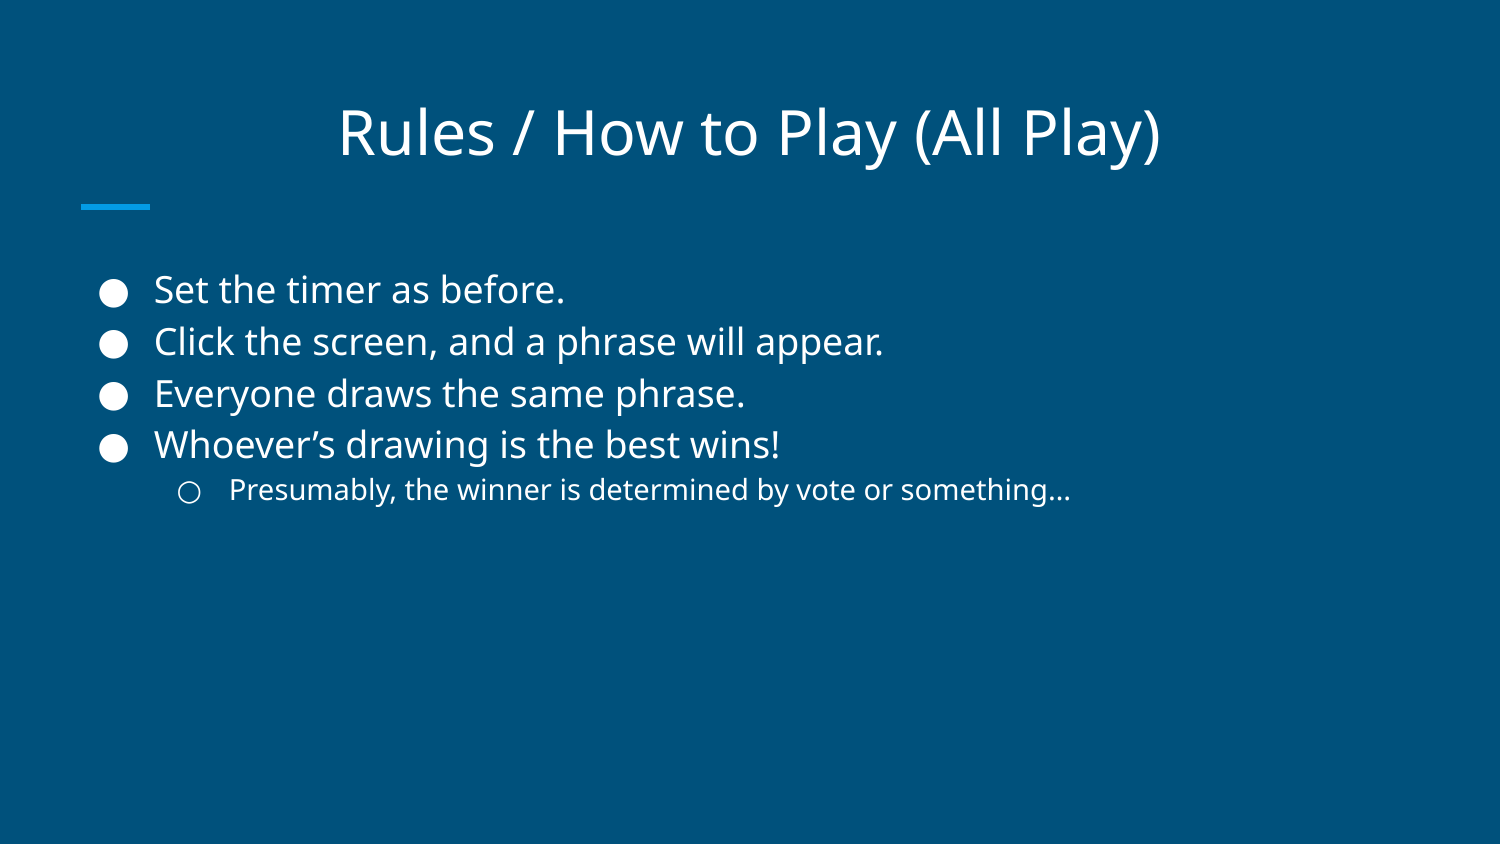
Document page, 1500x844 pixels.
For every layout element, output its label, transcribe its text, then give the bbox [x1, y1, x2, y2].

title Rules / How to Play (All Play) [63, 70, 1437, 183]
list Set the timer as before. Click the screen, and a phrase will appear. Everyone draws the same phrase. Whoever’s drawing is the best wins! Presumably, the winner is determined by vote or something… [63, 244, 1437, 750]
